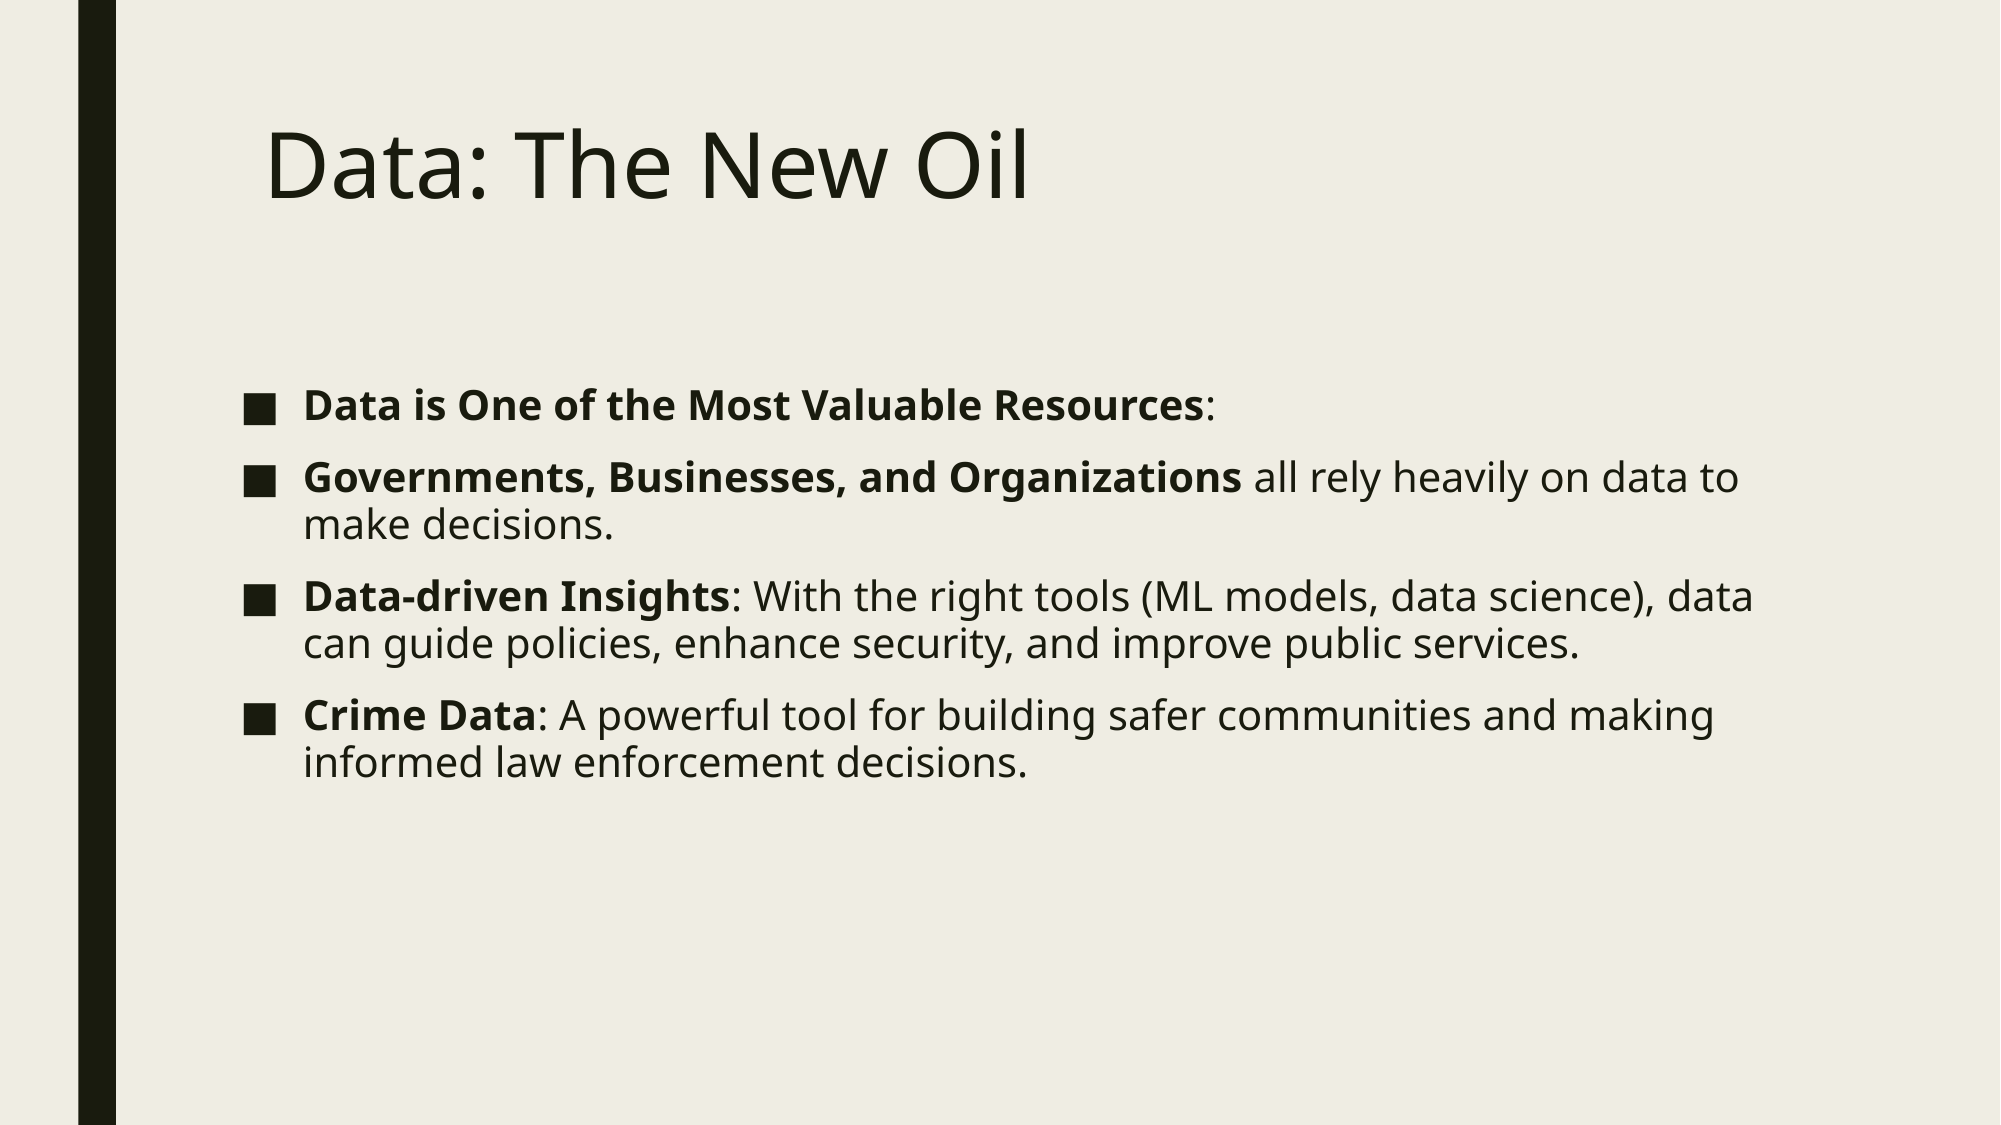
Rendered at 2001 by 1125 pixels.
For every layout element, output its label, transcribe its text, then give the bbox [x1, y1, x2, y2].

list Data is One of the Most Valuable Resources: Governments, Businesses, and Organizations all rely heavily on data to make decisions. Data-driven Insights: With the right tools (ML models, data science), data can guide policies, enhance security, and improve public services. Crime Data: A powerful tool for building safer communities and making informed law enforcement decisions. [225, 375, 1800, 963]
title Data: The New Oil [225, 112, 1800, 357]
